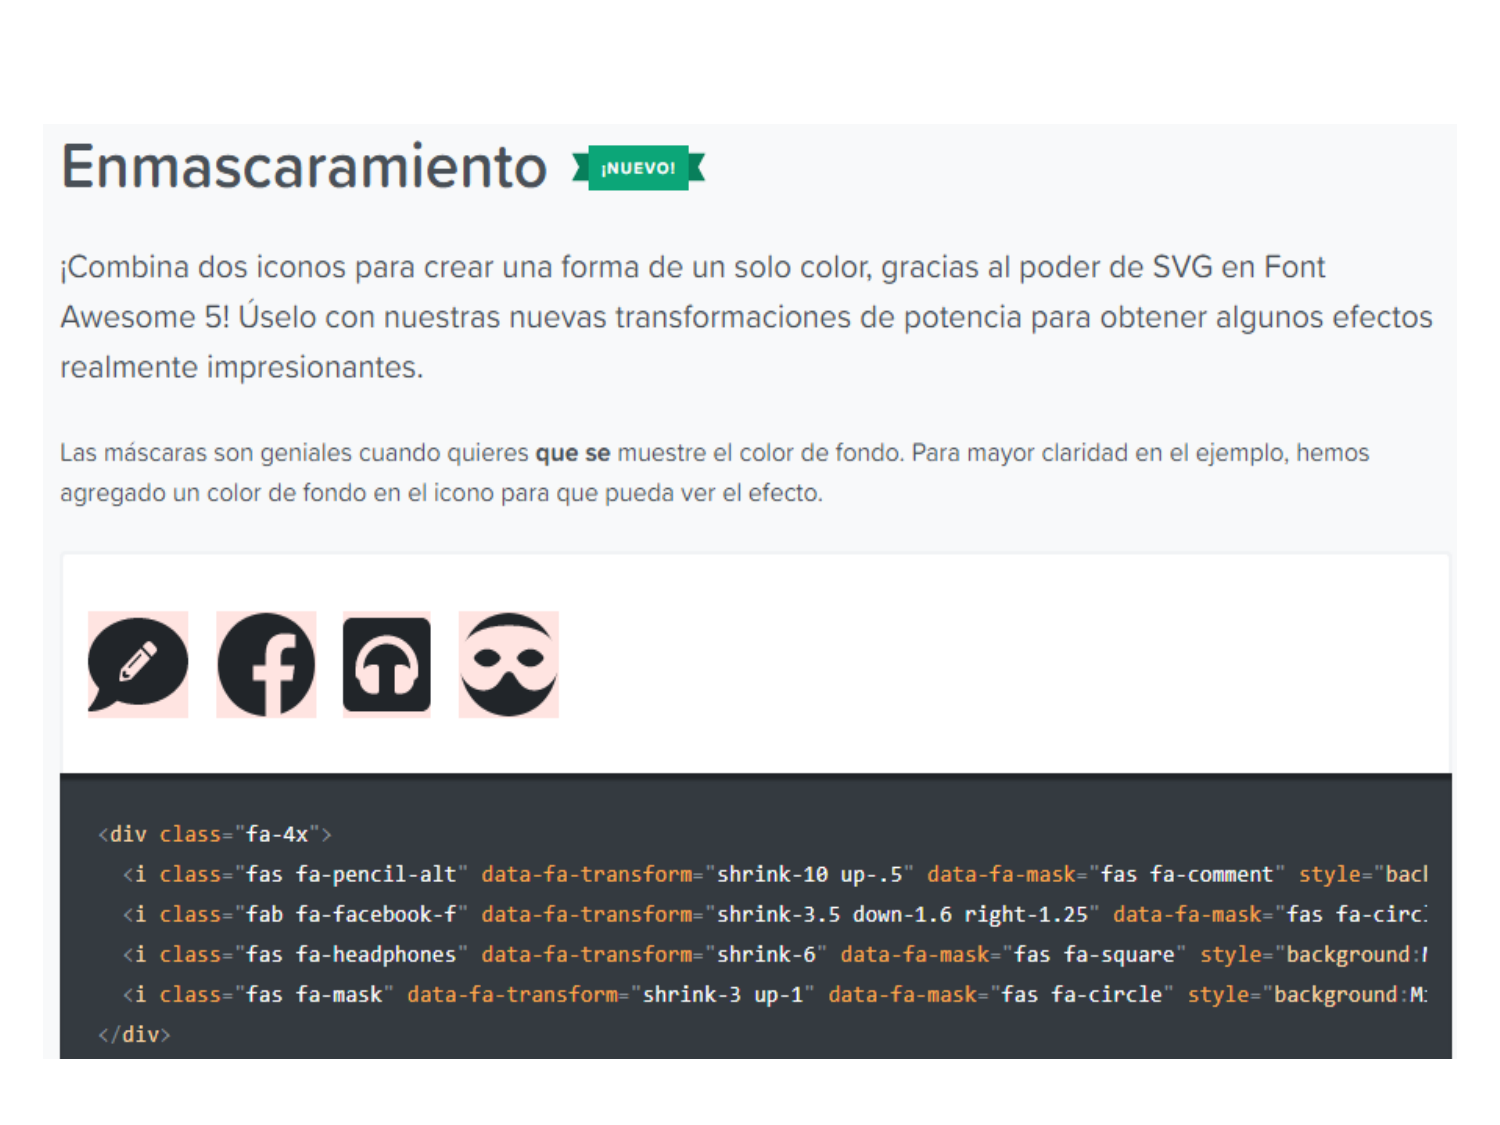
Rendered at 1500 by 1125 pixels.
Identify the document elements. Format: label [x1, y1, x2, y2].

picture [43, 124, 1457, 1059]
